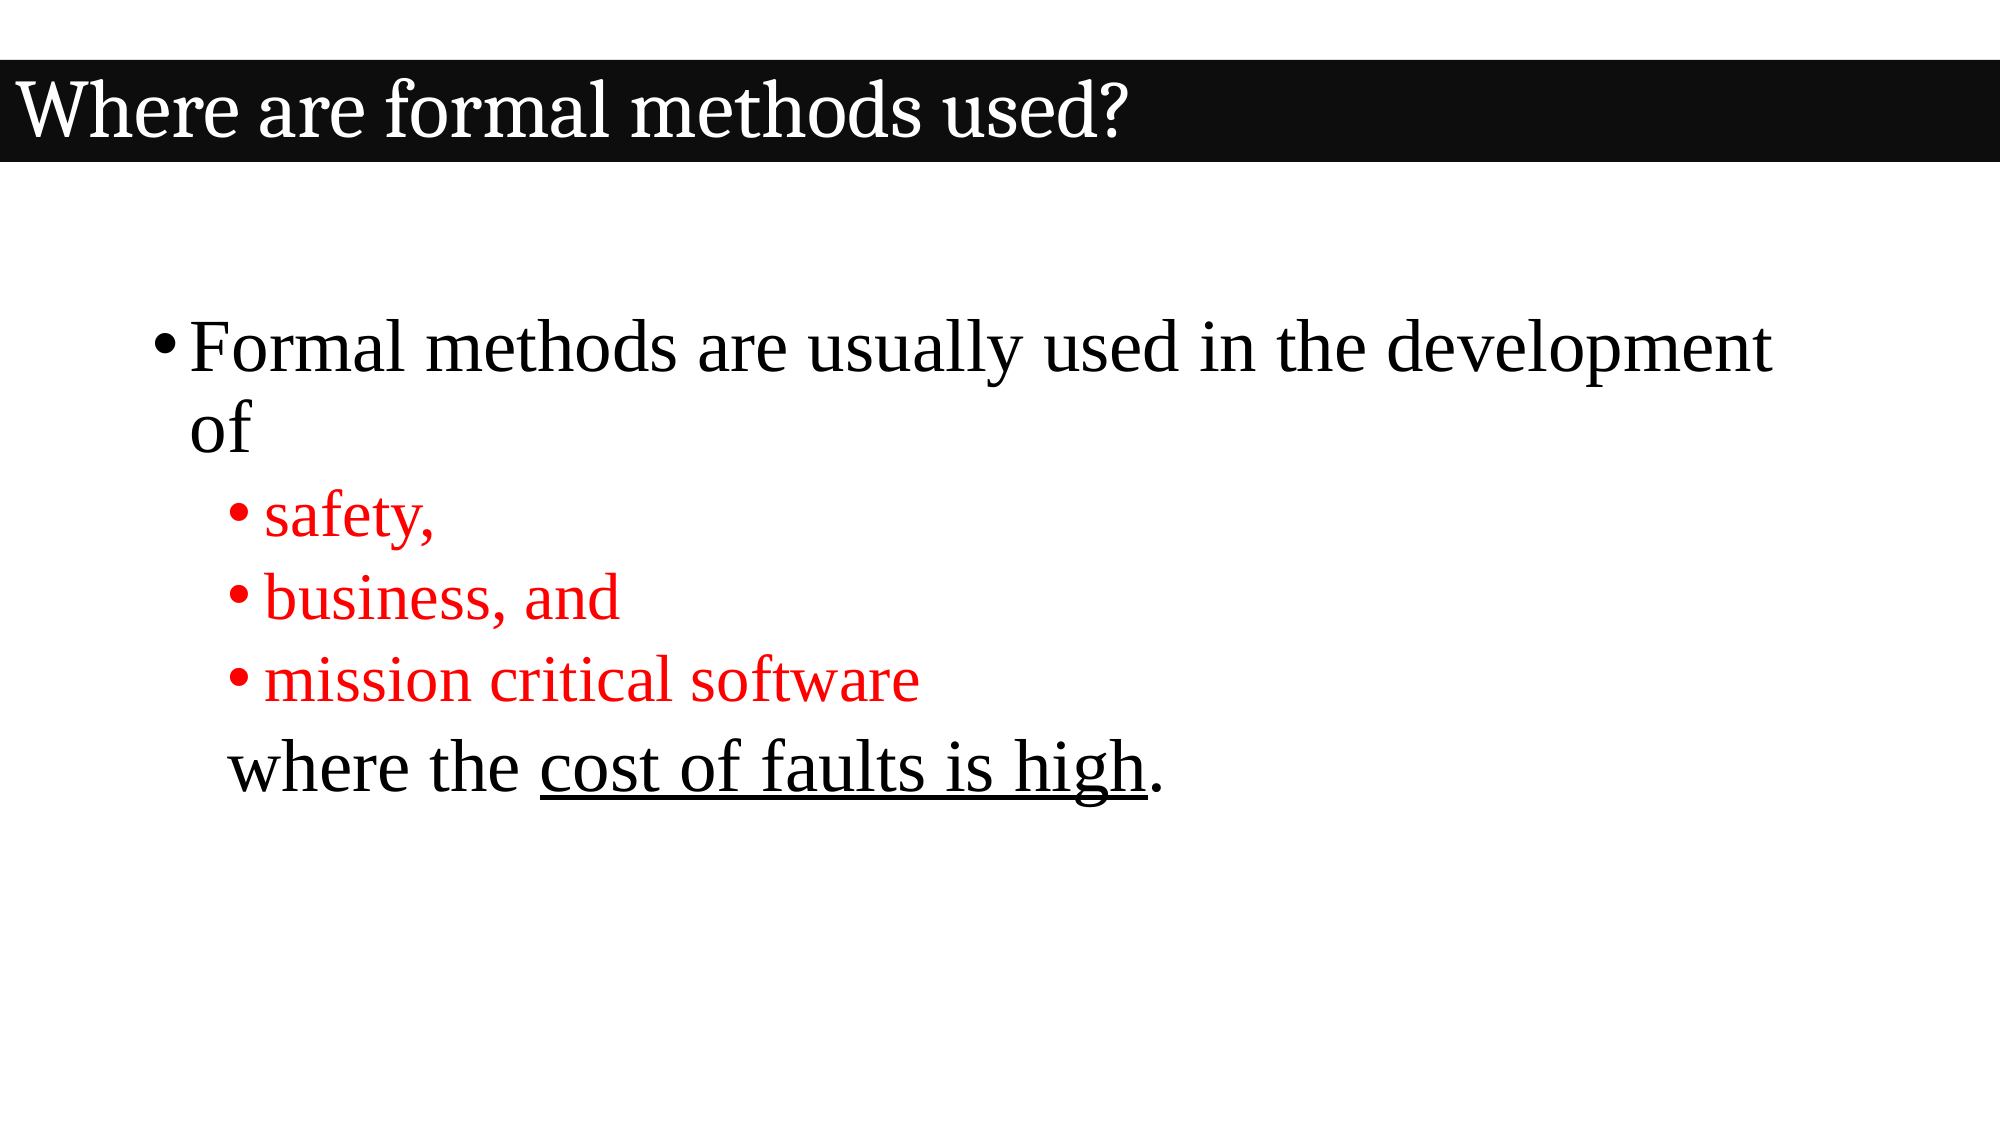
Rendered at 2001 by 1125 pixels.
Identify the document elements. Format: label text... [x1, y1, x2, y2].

list Formal methods are usually used in the development of safety, business, and mission critical software where the cost of faults is high. [137, 299, 1863, 1014]
text_box Where are formal methods used? [0, 59, 2000, 162]
